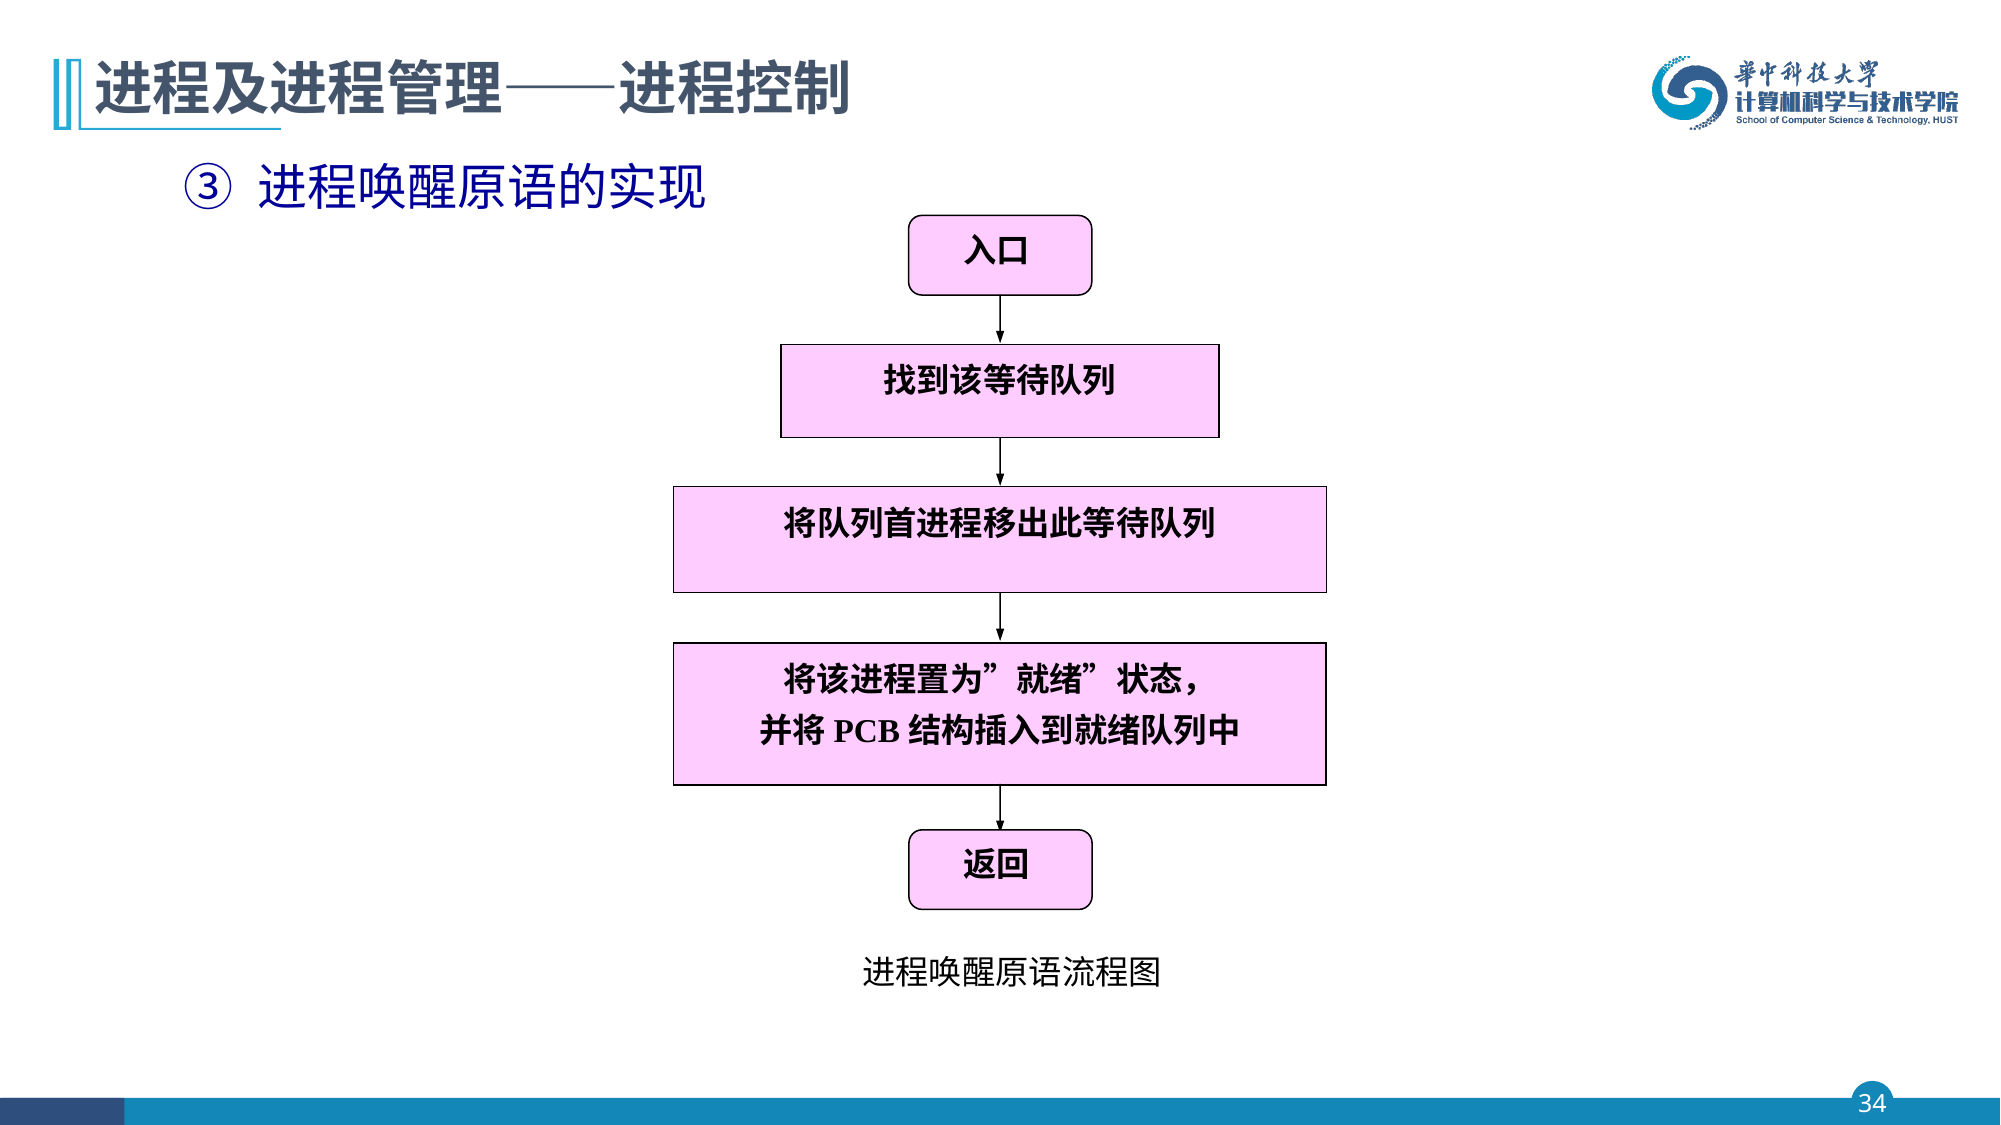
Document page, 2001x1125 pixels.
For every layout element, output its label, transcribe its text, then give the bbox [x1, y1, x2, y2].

picture [1653, 56, 1678, 79]
title 进程及进程管理——进程控制 [80, 51, 1653, 137]
text_box 进程唤醒原语流程图 [847, 936, 1187, 999]
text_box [673, 215, 1327, 910]
picture [1653, 56, 1958, 130]
text_box ③ 进程唤醒原语的实现 [169, 136, 805, 223]
